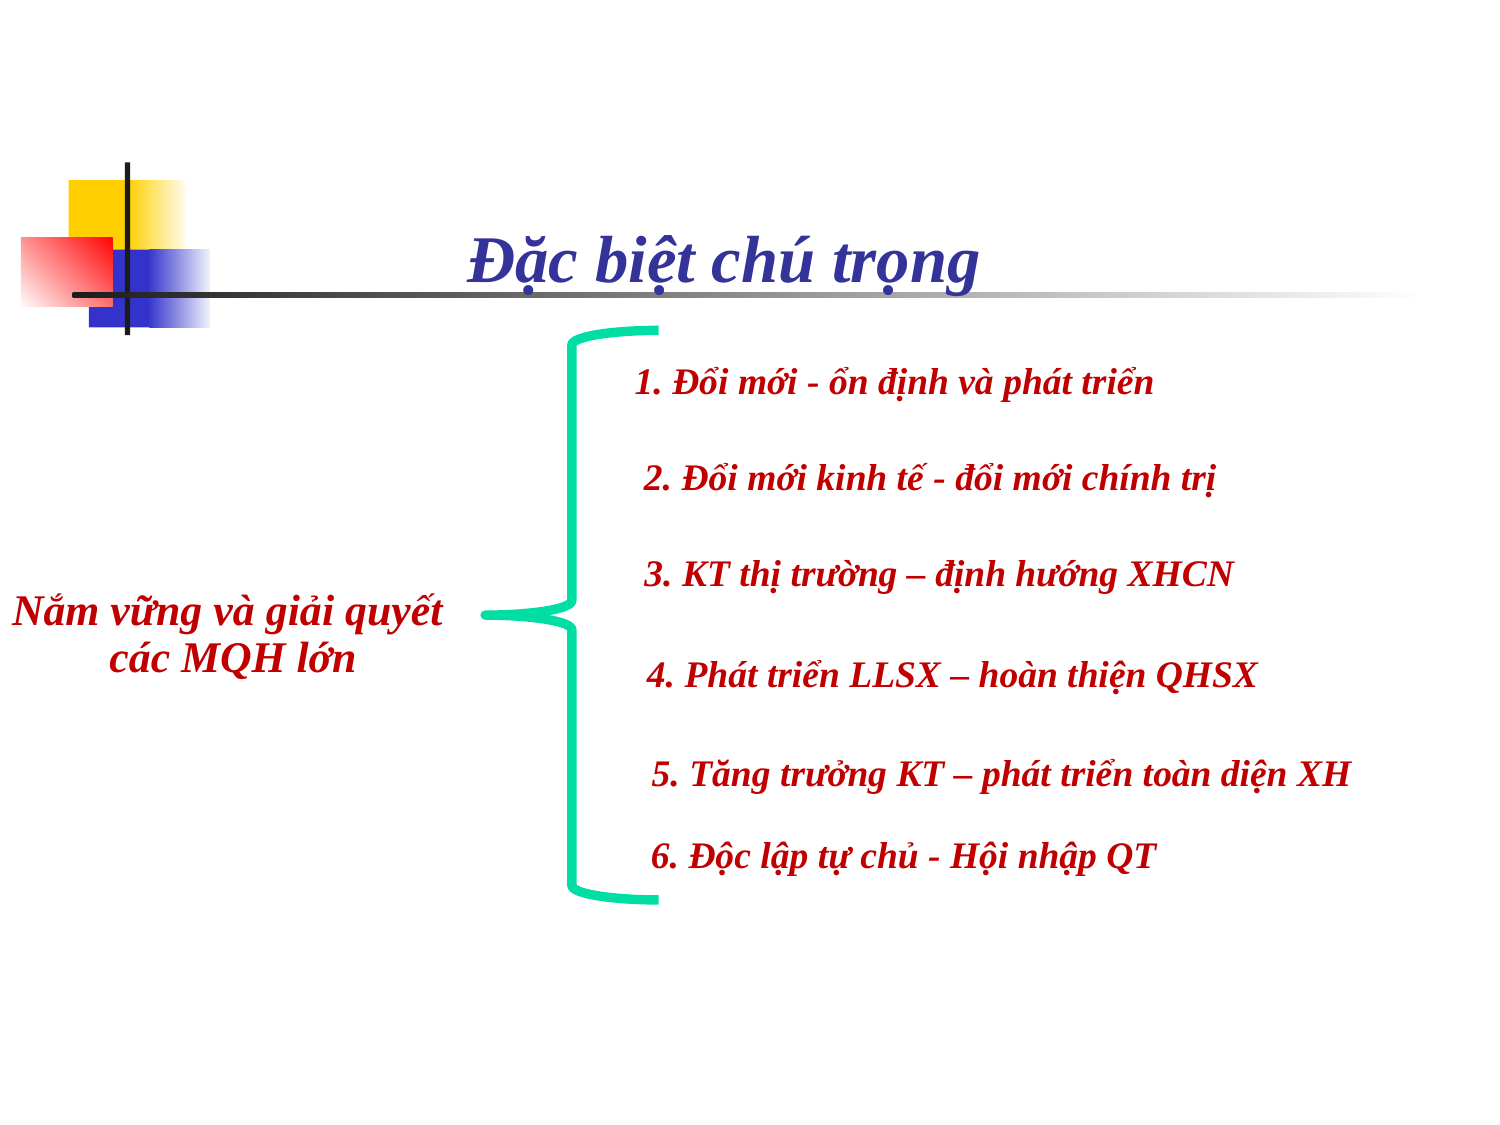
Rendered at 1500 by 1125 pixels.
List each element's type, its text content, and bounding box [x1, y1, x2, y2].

title Đặc biệt chú trọng [77, 140, 1372, 304]
text_box 4. Phát triển LLSX – hoàn thiện QHSX [632, 642, 1274, 703]
text_box Nắm vững và giải quyết các MQH lớn [0, 553, 500, 717]
text_box 1. Đổi mới - ổn định và phát triển [619, 349, 1170, 410]
text_box 5. Tăng trưởng KT – phát triển toàn diện XH [636, 741, 1367, 801]
text_box 3. KT thị trường – định hướng XHCN [629, 542, 1250, 602]
text_box 2. Đổi mới kinh tế - đổi mới chính trị [629, 445, 1232, 506]
text_box 6. Độc lập tự chủ - Hội nhập QT [636, 823, 1172, 883]
text_box [484, 329, 659, 901]
